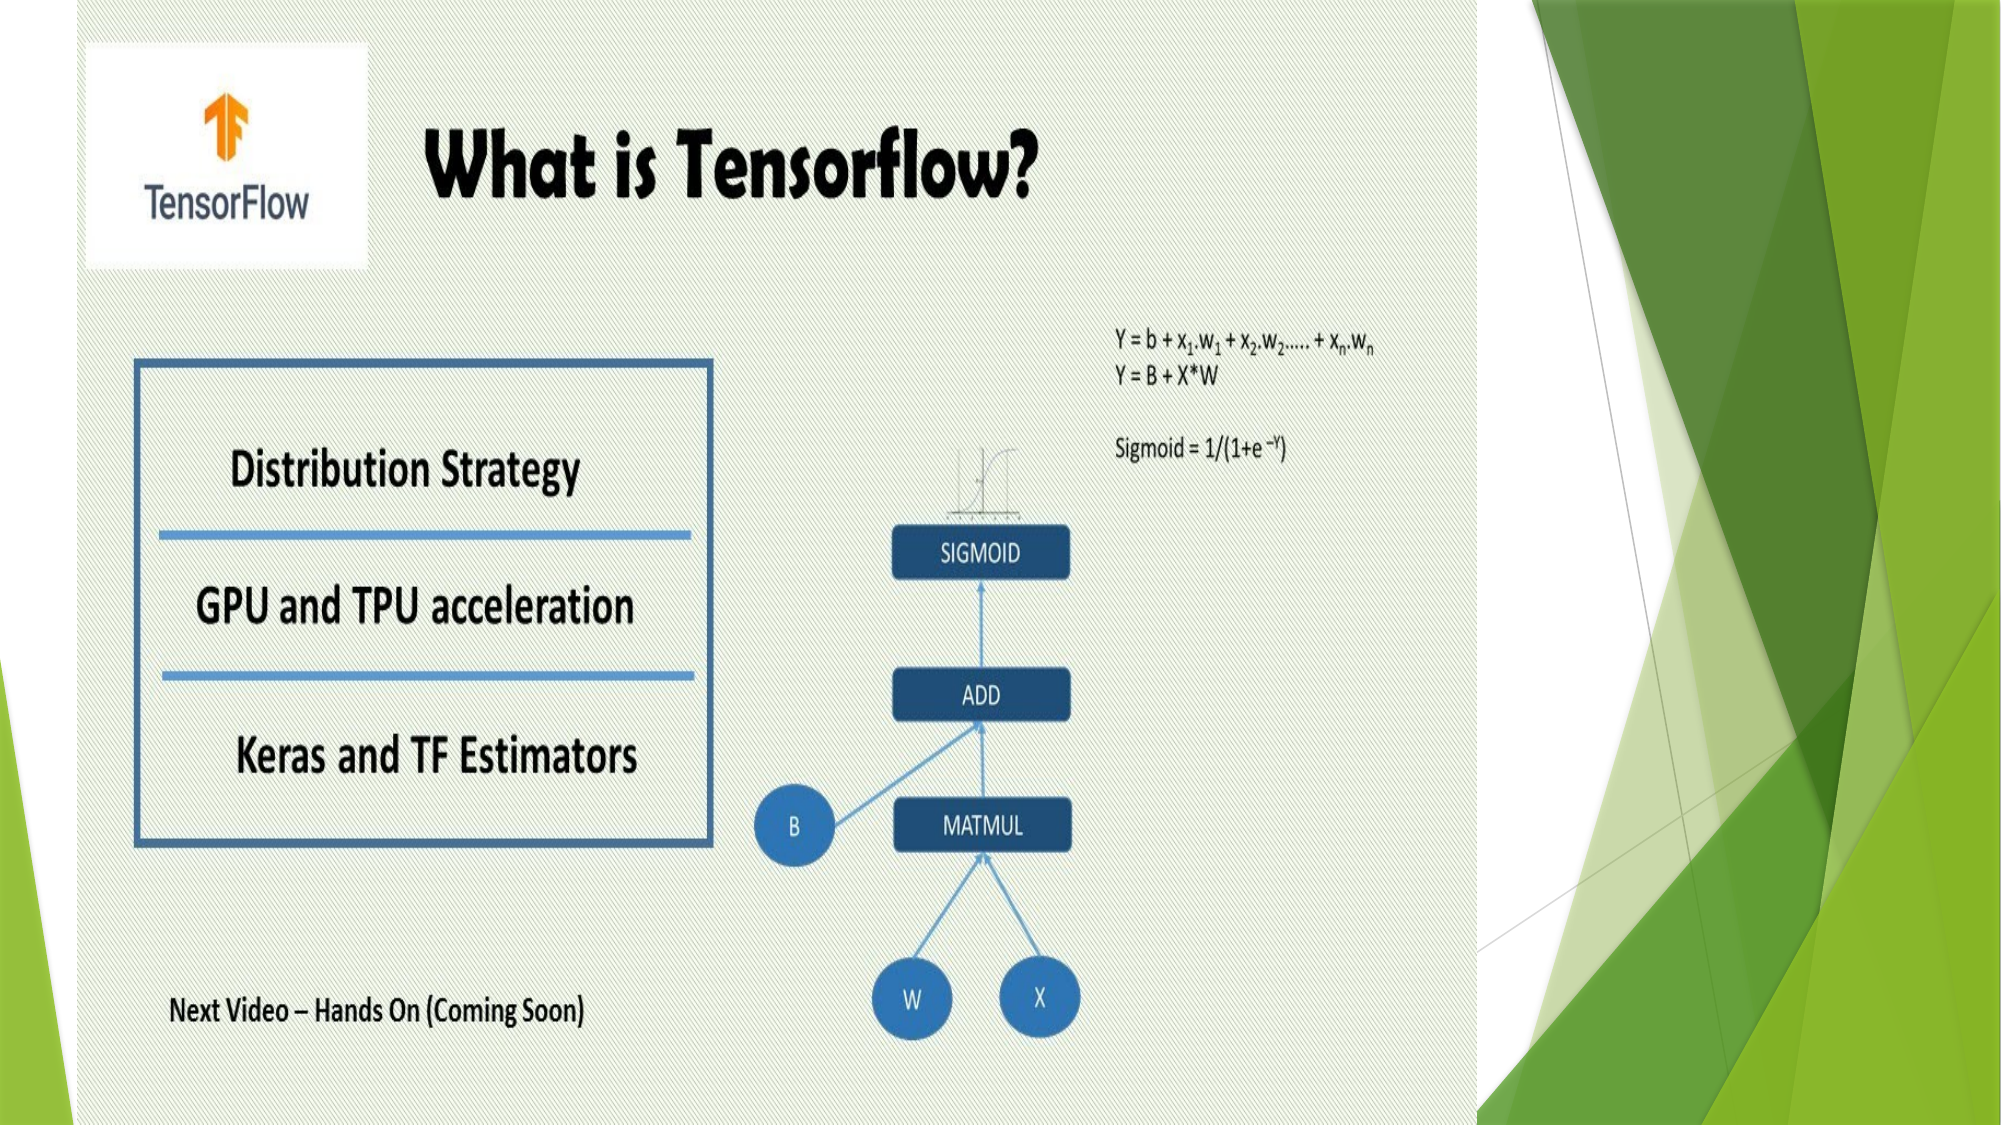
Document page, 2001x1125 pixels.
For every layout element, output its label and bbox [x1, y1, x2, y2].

picture [76, 0, 1478, 1125]
